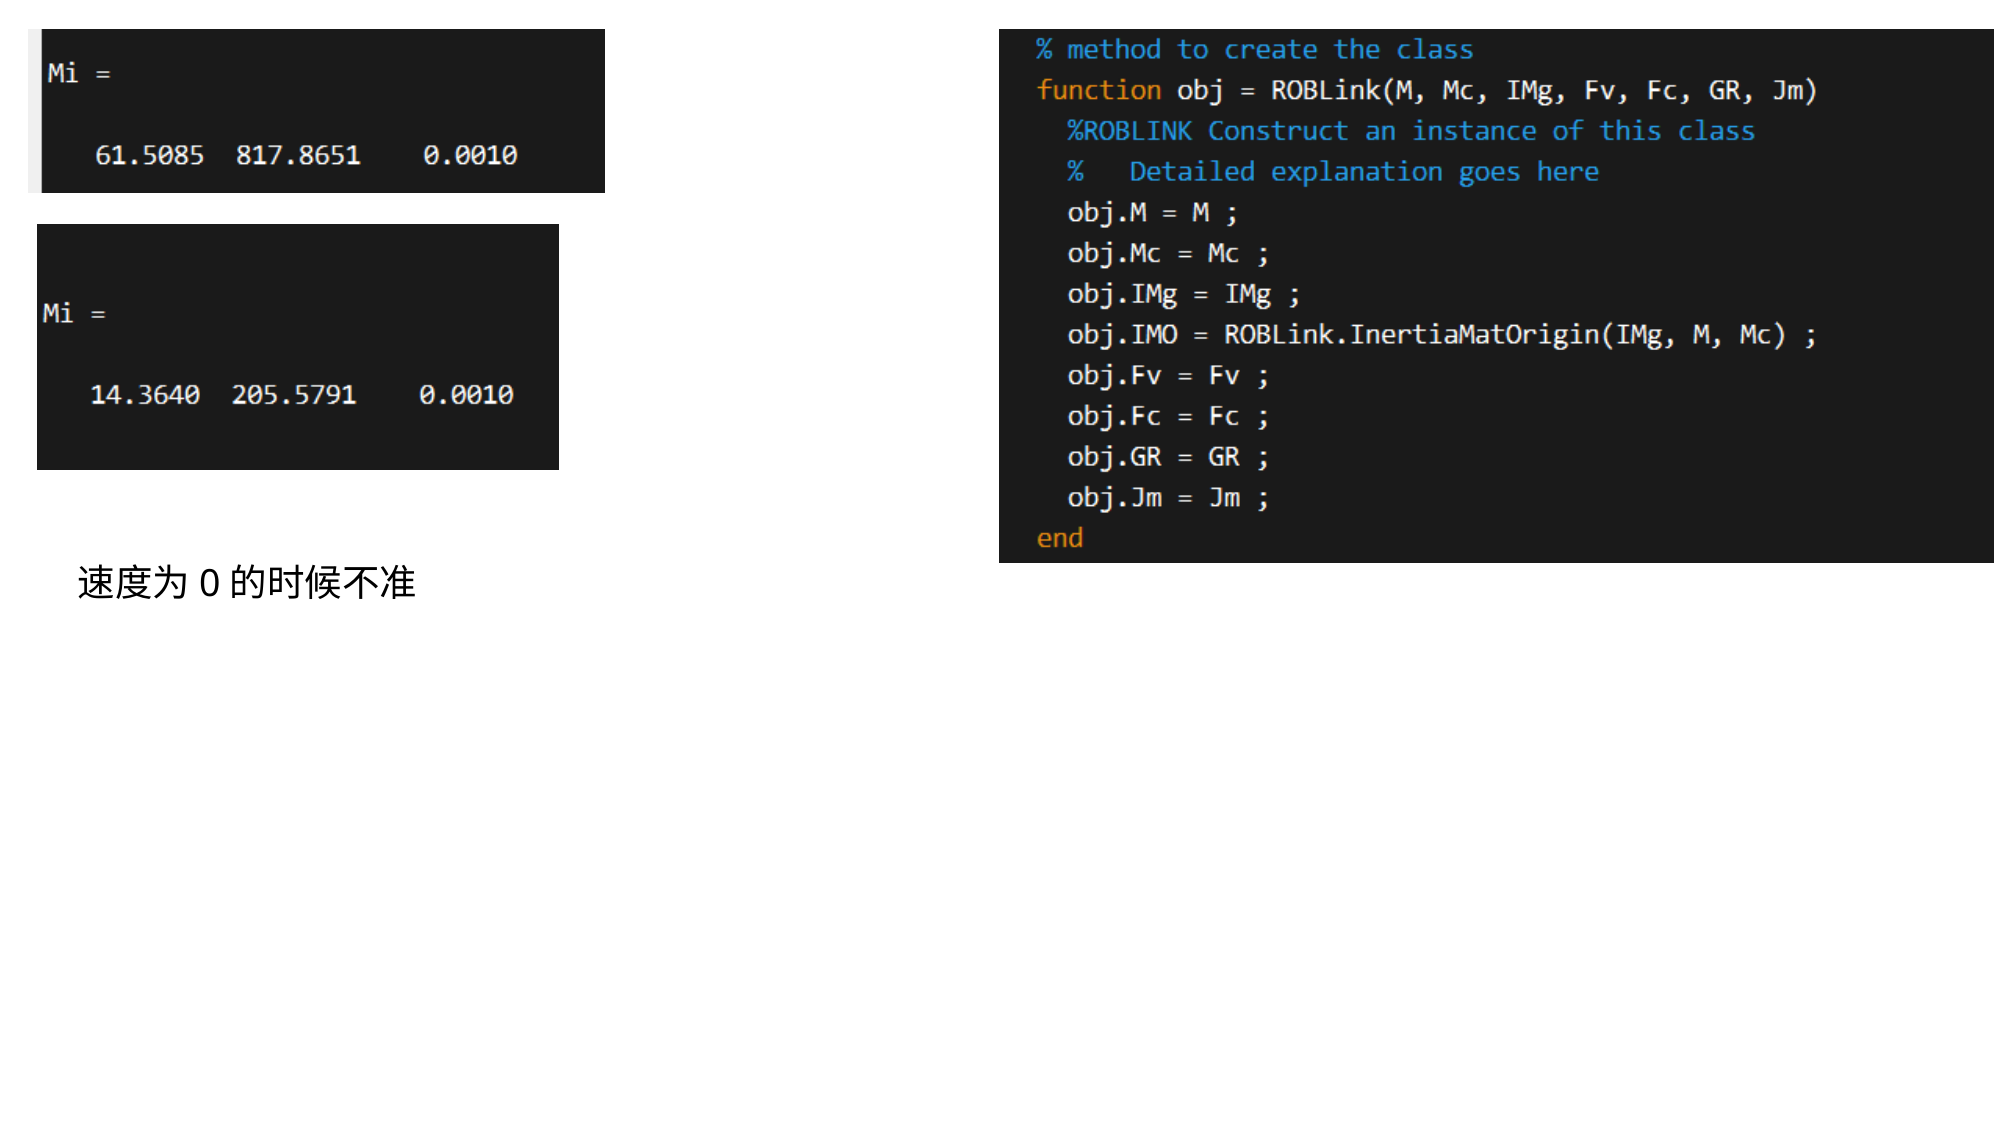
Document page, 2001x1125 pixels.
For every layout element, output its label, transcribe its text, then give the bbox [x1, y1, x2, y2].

text_box 速度为0的时候不准 [63, 551, 432, 612]
picture [28, 29, 605, 193]
picture [999, 29, 1994, 563]
picture [37, 224, 559, 470]
